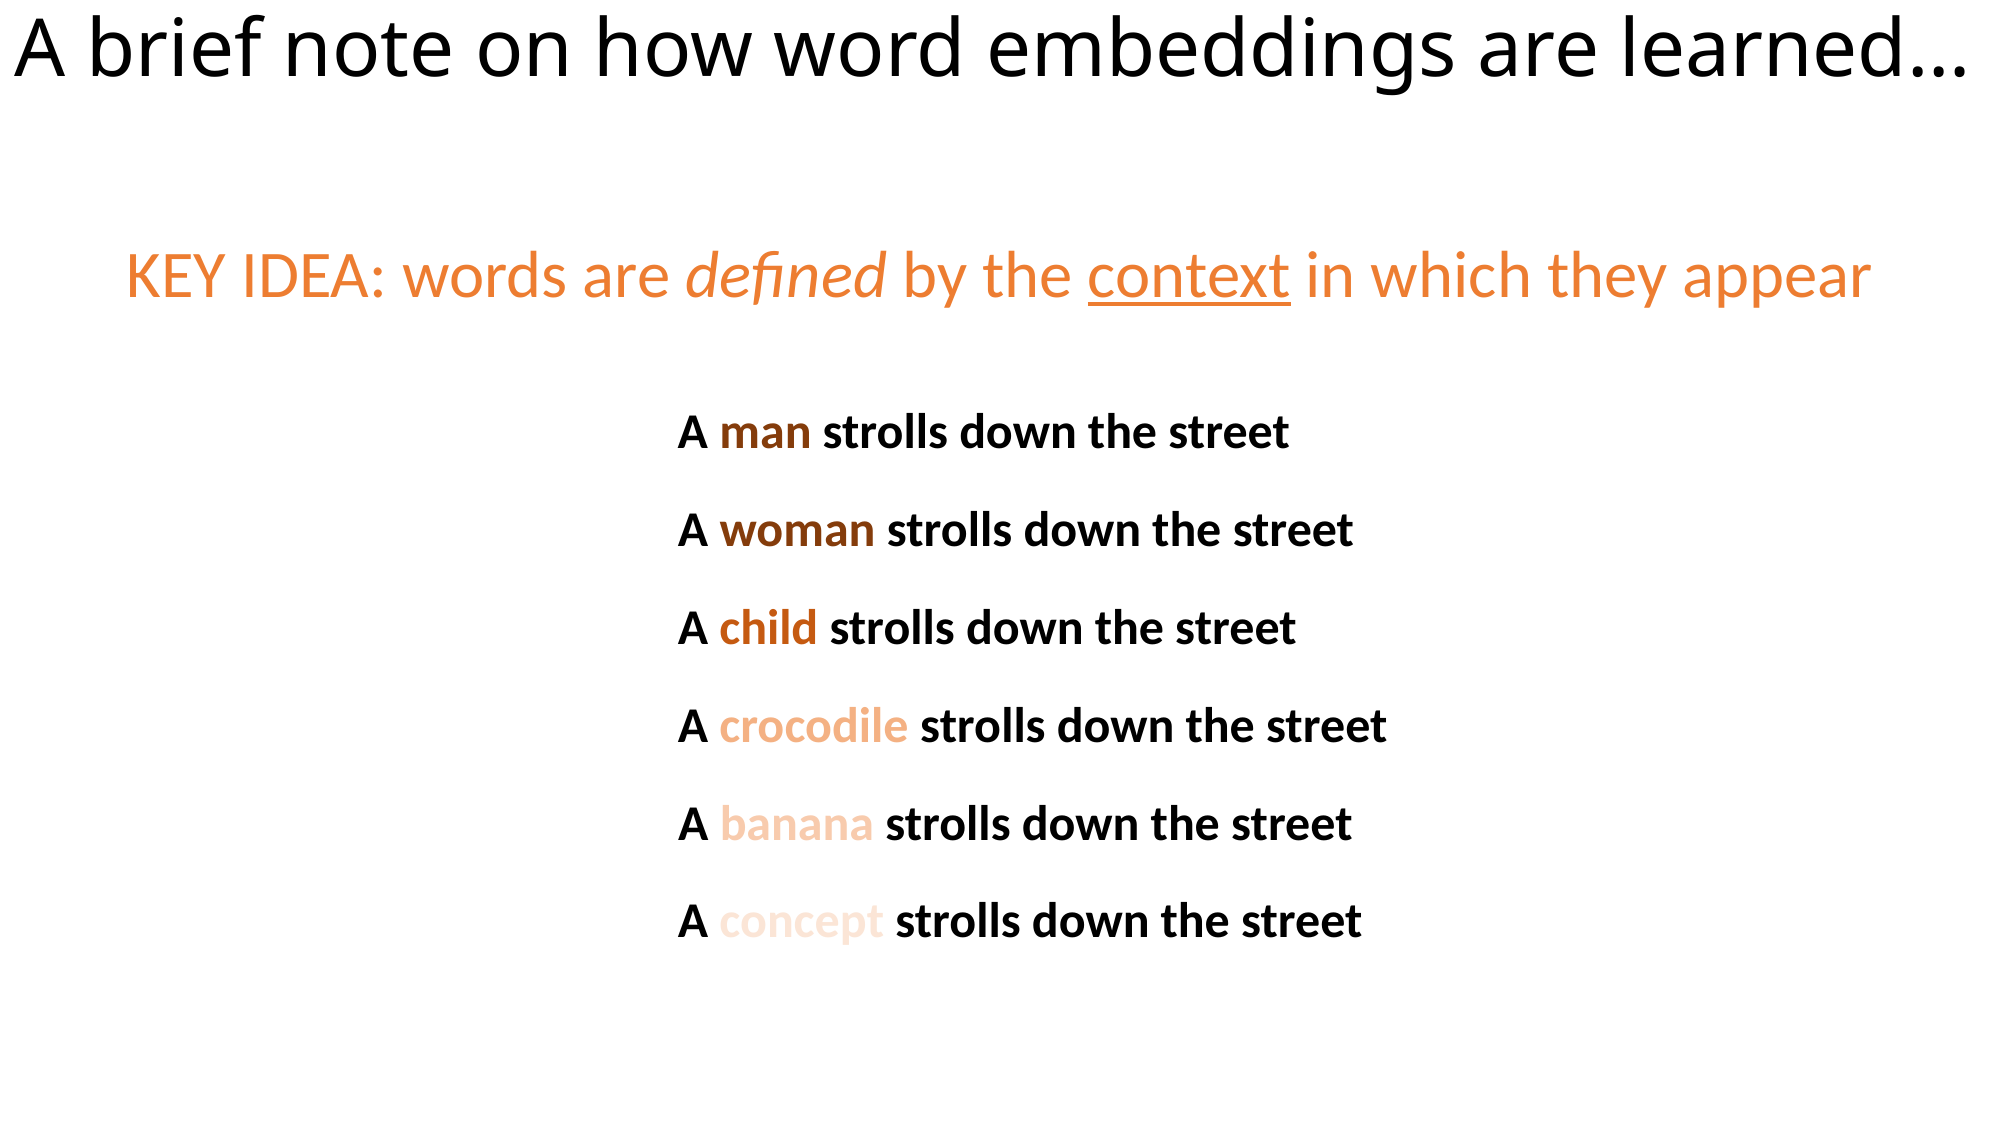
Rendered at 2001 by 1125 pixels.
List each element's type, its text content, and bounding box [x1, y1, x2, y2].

text_box A concept strolls down the street [663, 880, 1378, 956]
text_box A woman strolls down the street [663, 489, 1370, 564]
text_box A man strolls down the street [663, 391, 1306, 467]
title A brief note on how word embeddings are learned… [0, 0, 2000, 188]
text_box A crocodile strolls down the street [663, 684, 1403, 760]
text_box A child strolls down the street [663, 586, 1312, 662]
text_box A banana strolls down the street [663, 782, 1368, 858]
text_box KEY IDEA: words are defined by the context in which they appear [111, 223, 1888, 319]
